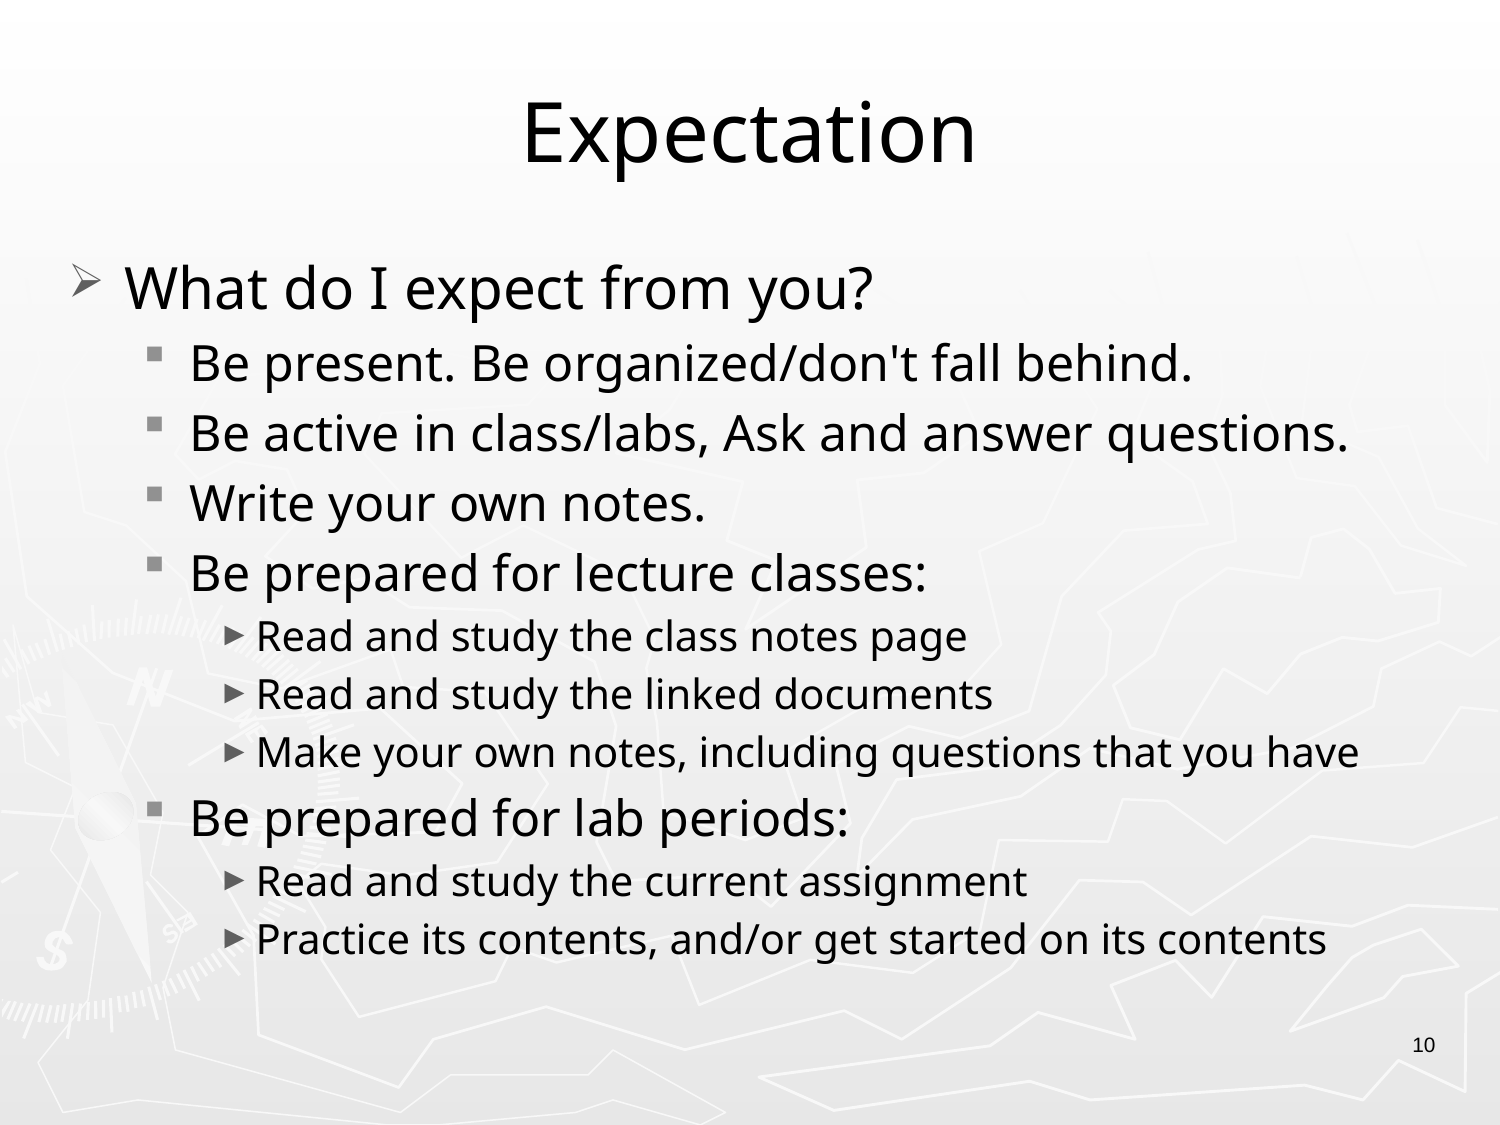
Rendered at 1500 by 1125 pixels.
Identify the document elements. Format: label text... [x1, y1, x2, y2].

slide_number 10 [1074, 1024, 1451, 1103]
list What do I expect from you? Be present. Be organized/don't fall behind. Be active in class/labs, Ask and answer questions. Write your own notes. Be prepared for lecture classes: Read and study the class notes page Read and study the linked documents Make your own notes, including questions that you have Be prepared for lab periods: Read and study the current assignment Practice its contents, and/or get started on its contents [53, 243, 1443, 1035]
title Expectation [49, 37, 1451, 220]
